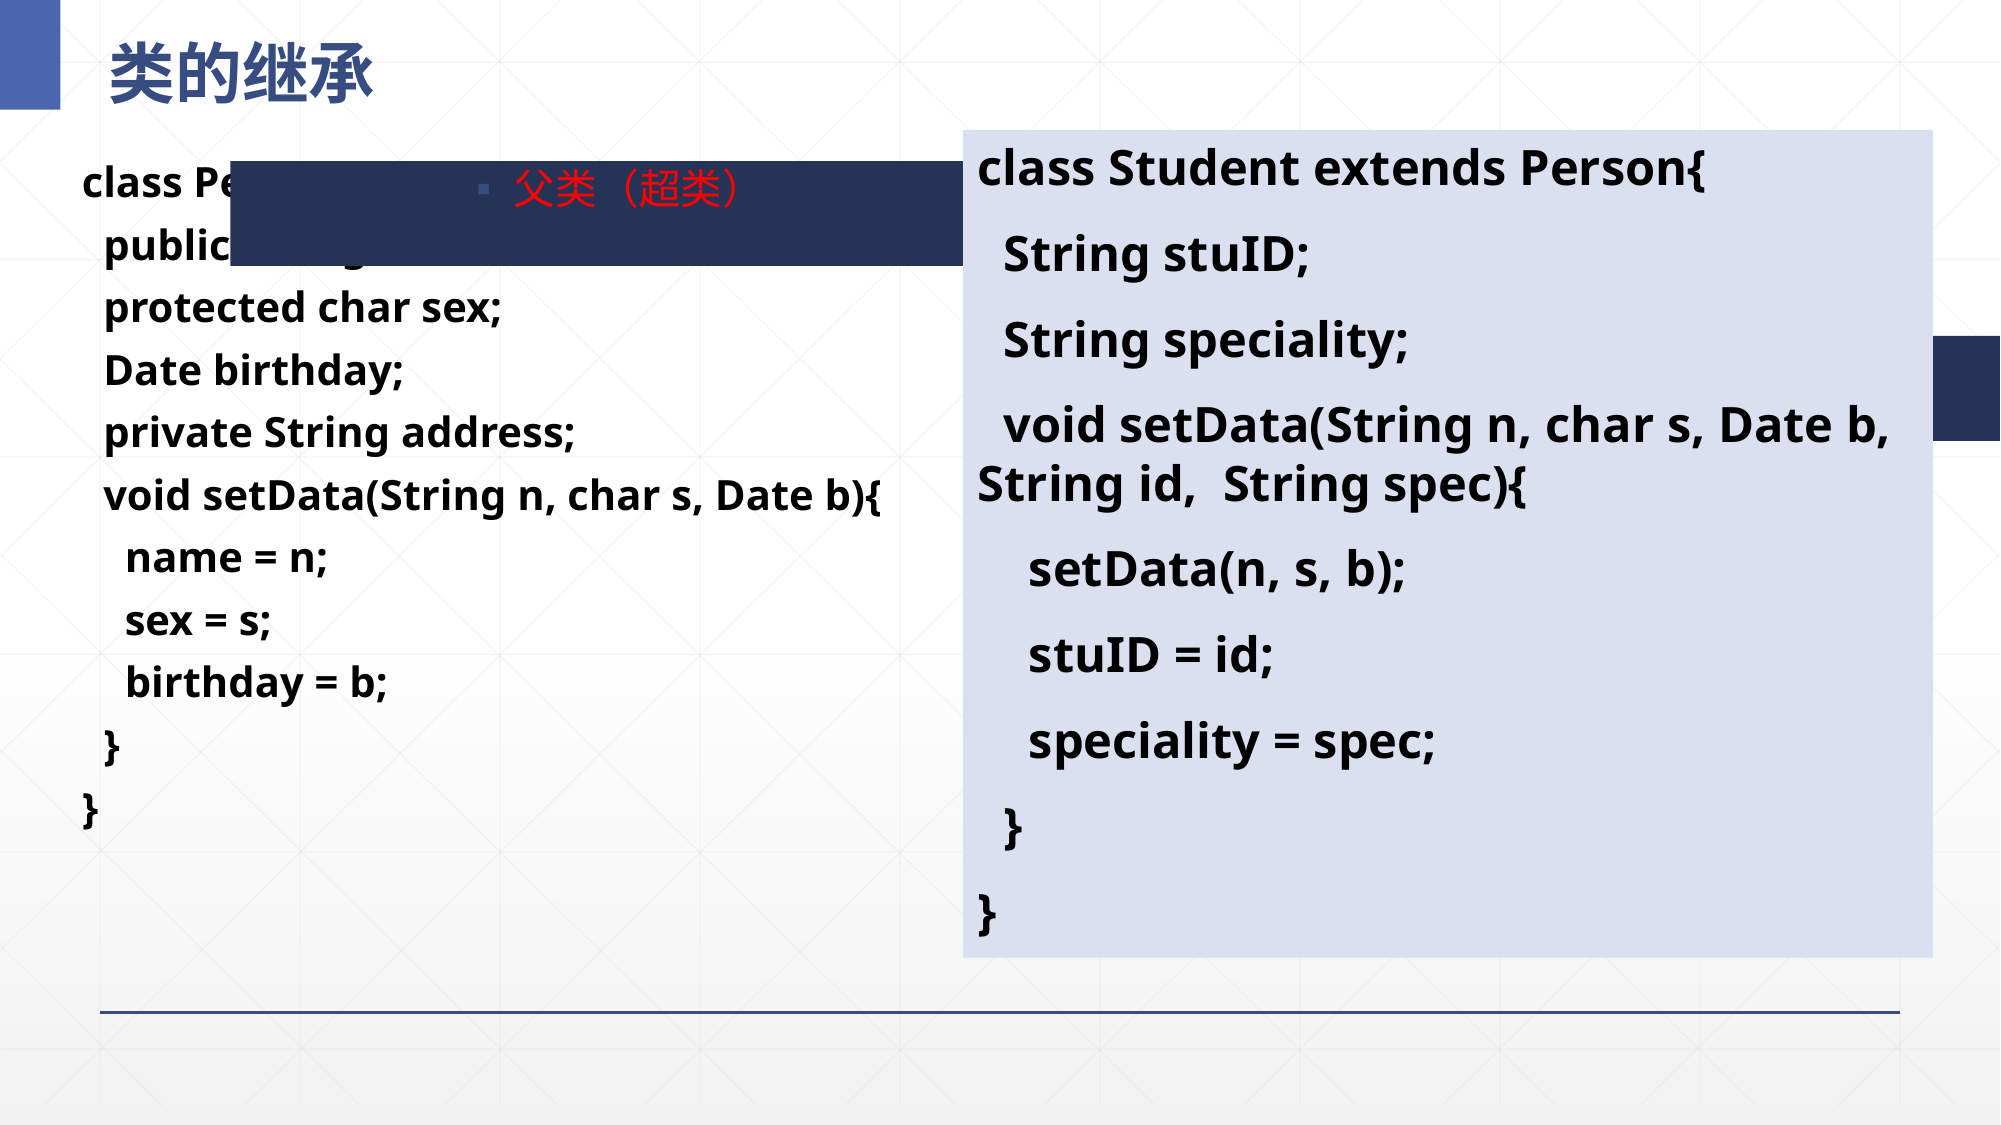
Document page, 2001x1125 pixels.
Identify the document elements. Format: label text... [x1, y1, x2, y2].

list class Person { public String name; protected char sex; Date birthday; private String address; void setData(String n, char s, Date b){ name = n; sex = s; birthday = b; } } [67, 148, 923, 977]
list 父类（超类） [230, 161, 963, 266]
title 类的继承 [93, 0, 1884, 110]
list 子类 [1933, 335, 2000, 441]
list class Student extends Person{ String stuID; String speciality; void setData(String n, char s, Date b, String id, String spec){ setData(n, s, b); stuID = id; speciality = spec; } } [963, 129, 1933, 958]
